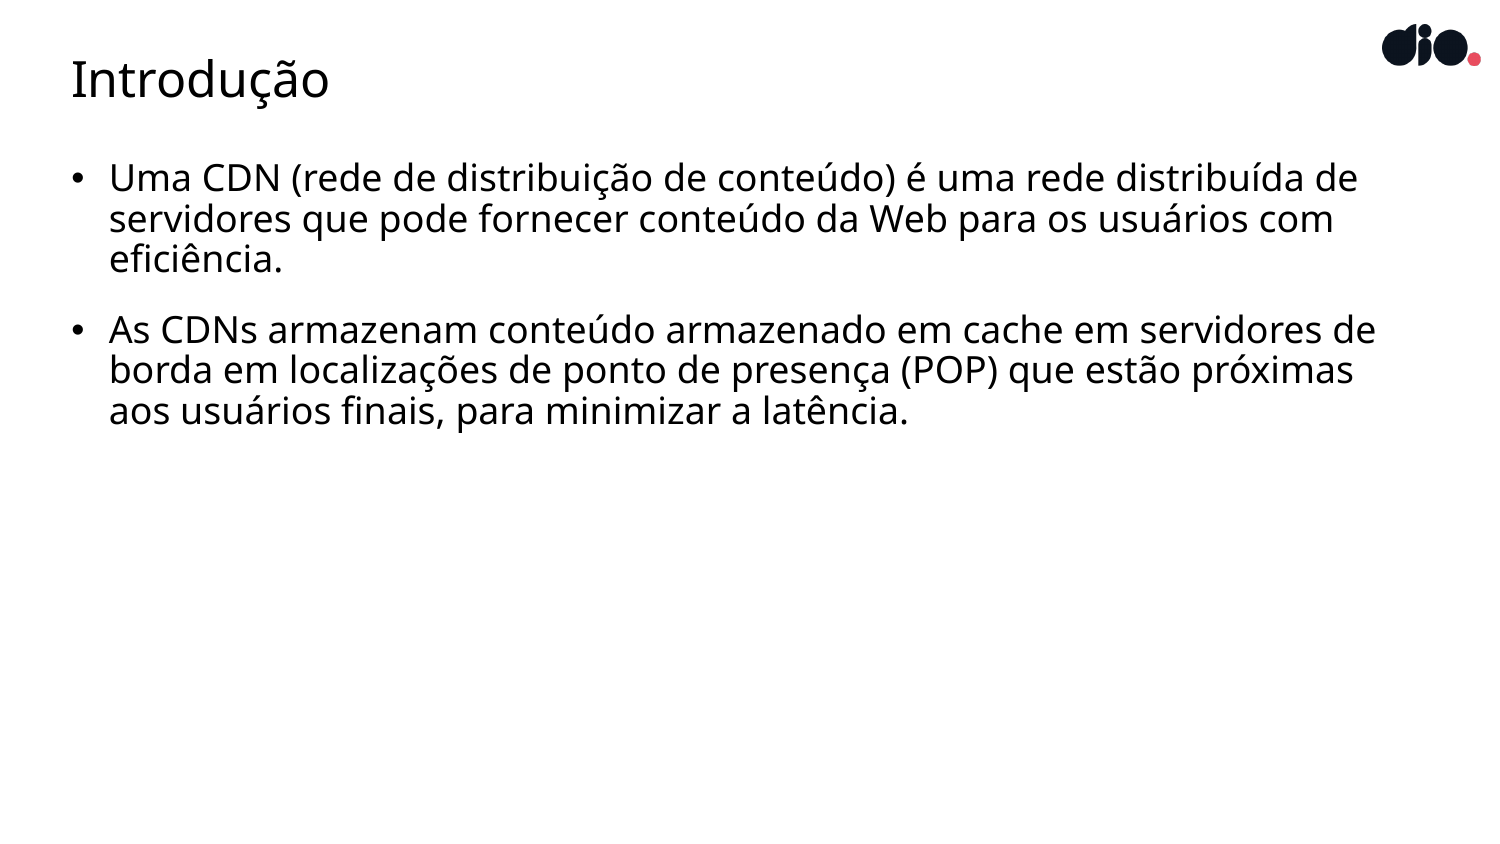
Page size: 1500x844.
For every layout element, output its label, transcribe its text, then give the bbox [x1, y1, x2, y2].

title Introdução [56, 0, 1350, 151]
picture [1382, 24, 1481, 66]
list Uma CDN (rede de distribuição de conteúdo) é uma rede distribuída de servidores que pode fornecer conteúdo da Web para os usuários com eficiência. As CDNs armazenam conteúdo armazenado em cache em servidores de borda em localizações de ponto de presença (POP) que estão próximas aos usuários finais, para minimizar a latência. [56, 151, 1437, 745]
